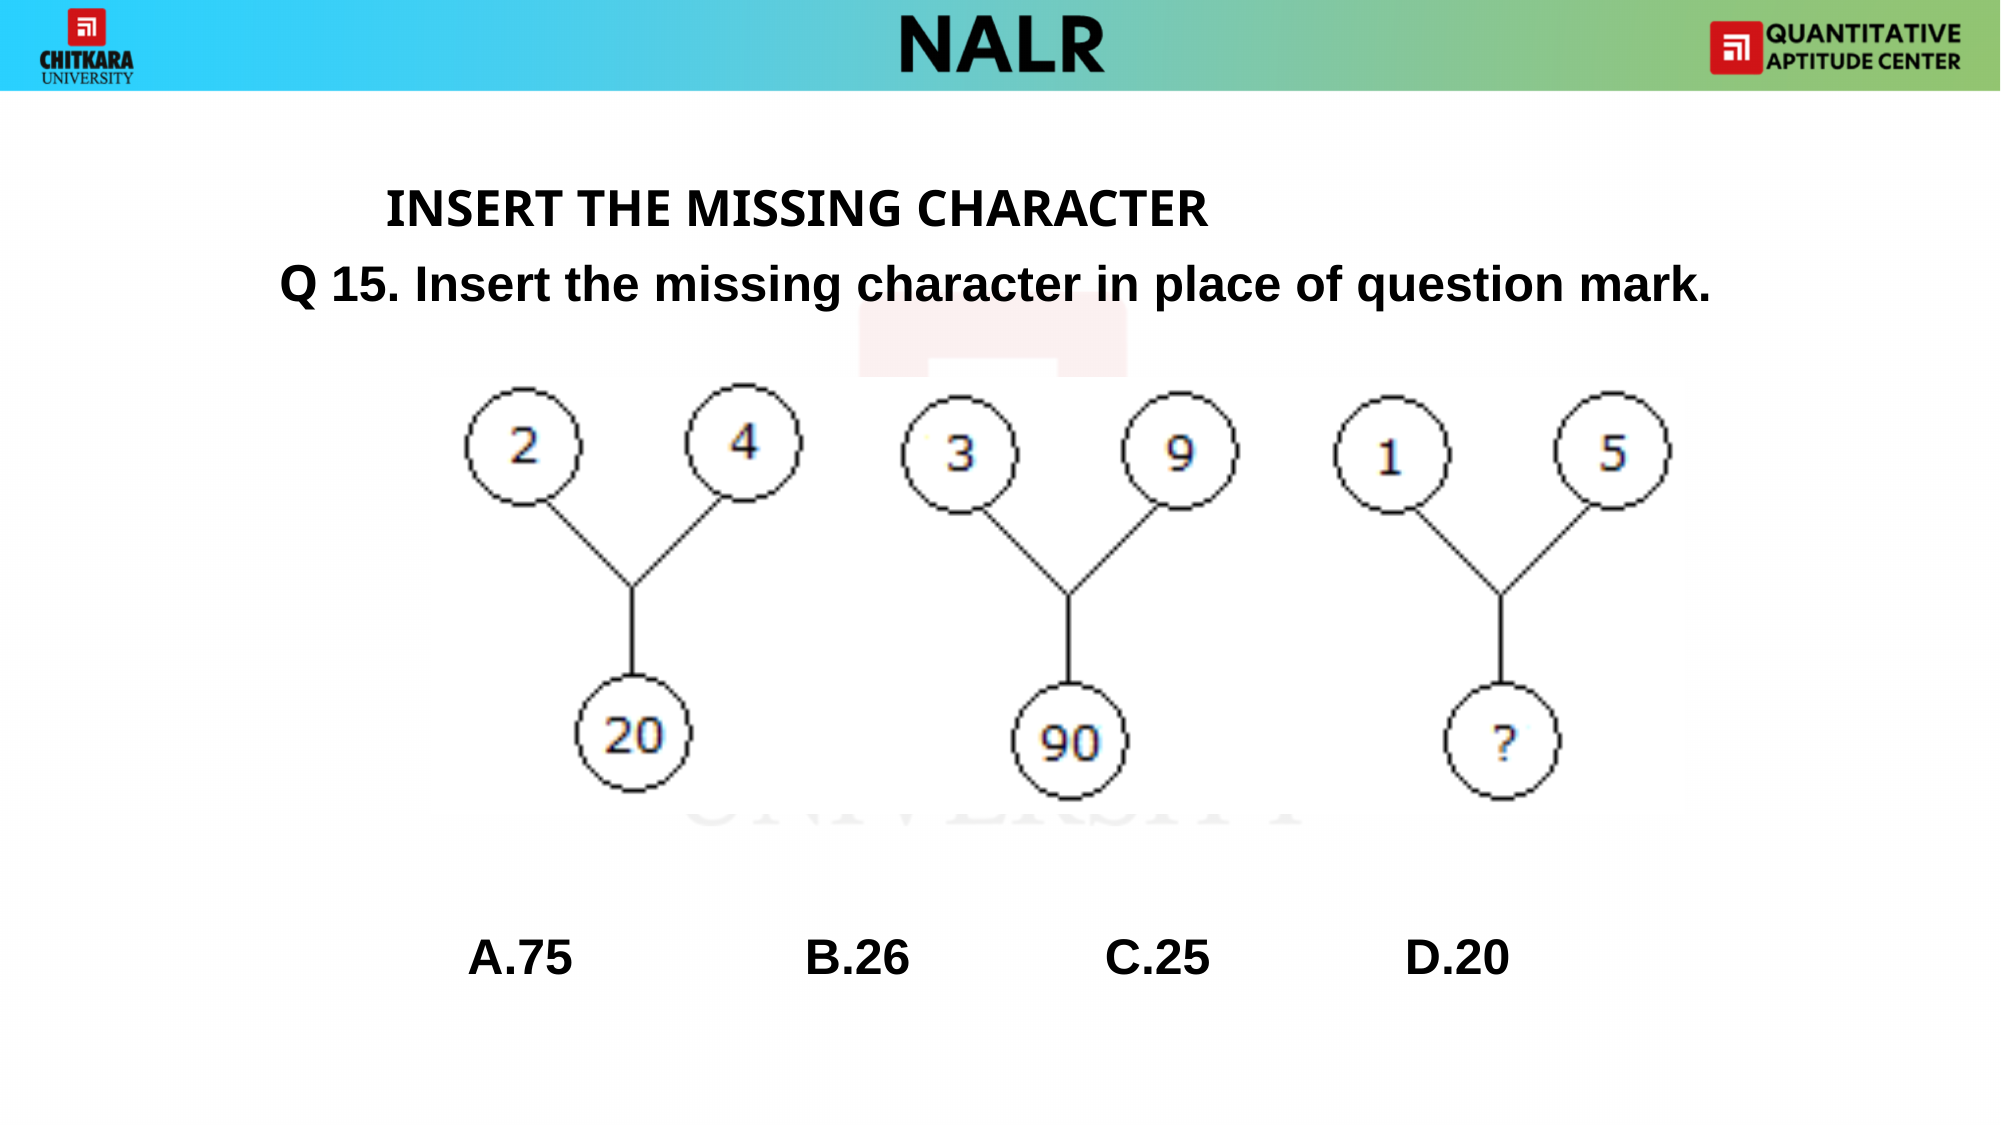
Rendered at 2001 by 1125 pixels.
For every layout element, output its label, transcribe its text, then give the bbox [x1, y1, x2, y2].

picture [0, 0, 2001, 1125]
list INSERT THE MISSING CHARACTER Q 15. Insert the missing character in place of question mark. A.75 B.26 C.25 D.20 [33, 175, 1959, 1053]
